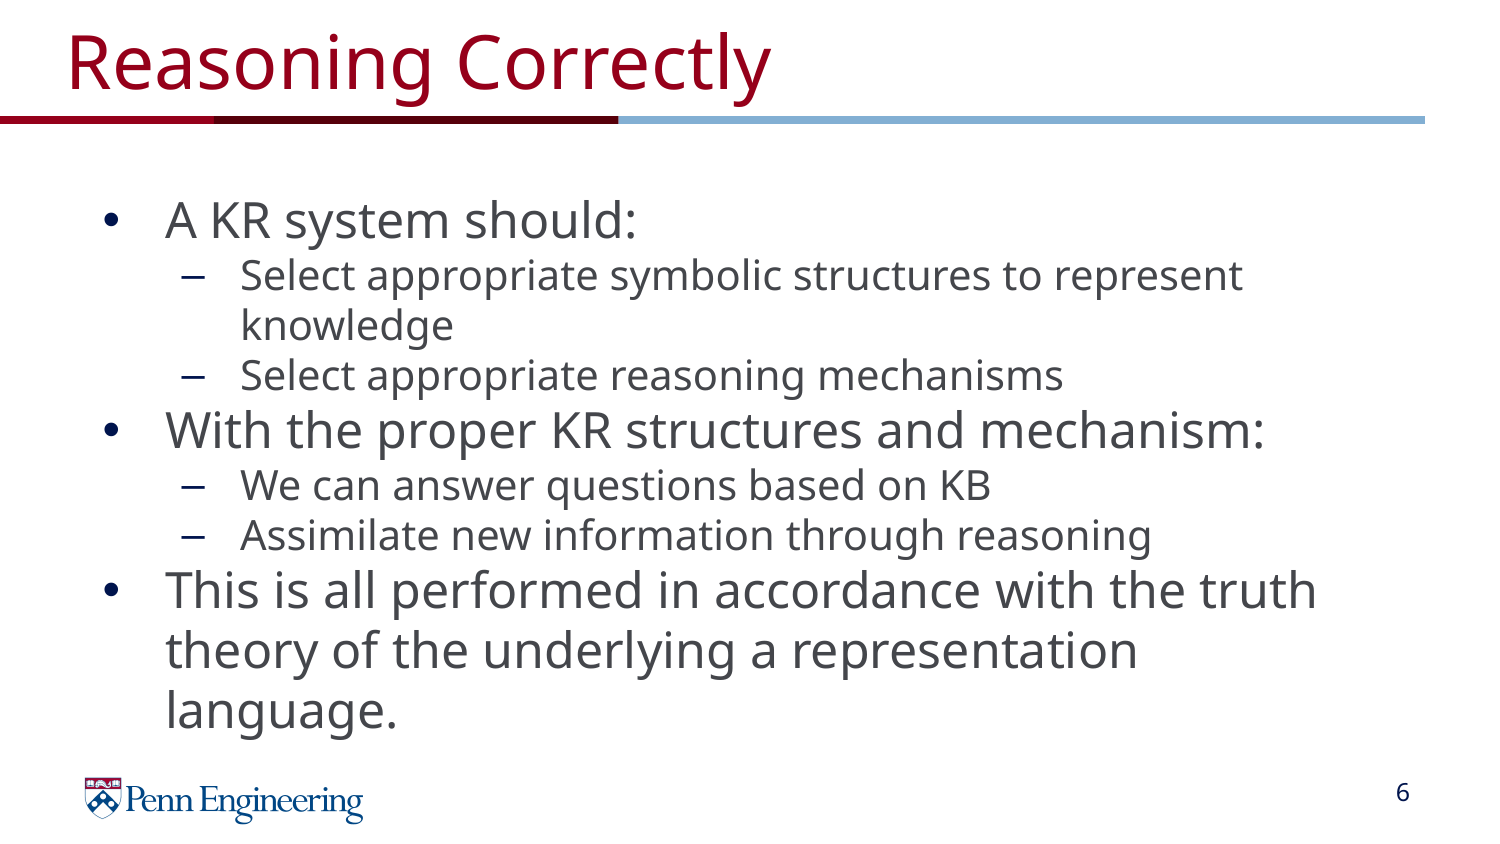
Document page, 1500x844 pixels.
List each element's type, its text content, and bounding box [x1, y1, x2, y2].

title Reasoning Correctly [50, 2, 1401, 117]
slide_number ‹#› [1074, 770, 1425, 816]
picture [75, 770, 372, 828]
list A KR system should: Select appropriate symbolic structures to represent knowledge Select appropriate reasoning mechanisms With the proper KR structures and mechanism: We can answer questions based on KB Assimilate new information through reasoning This is all performed in accordance with the truth theory of the underlying a representation language. [75, 181, 1401, 754]
